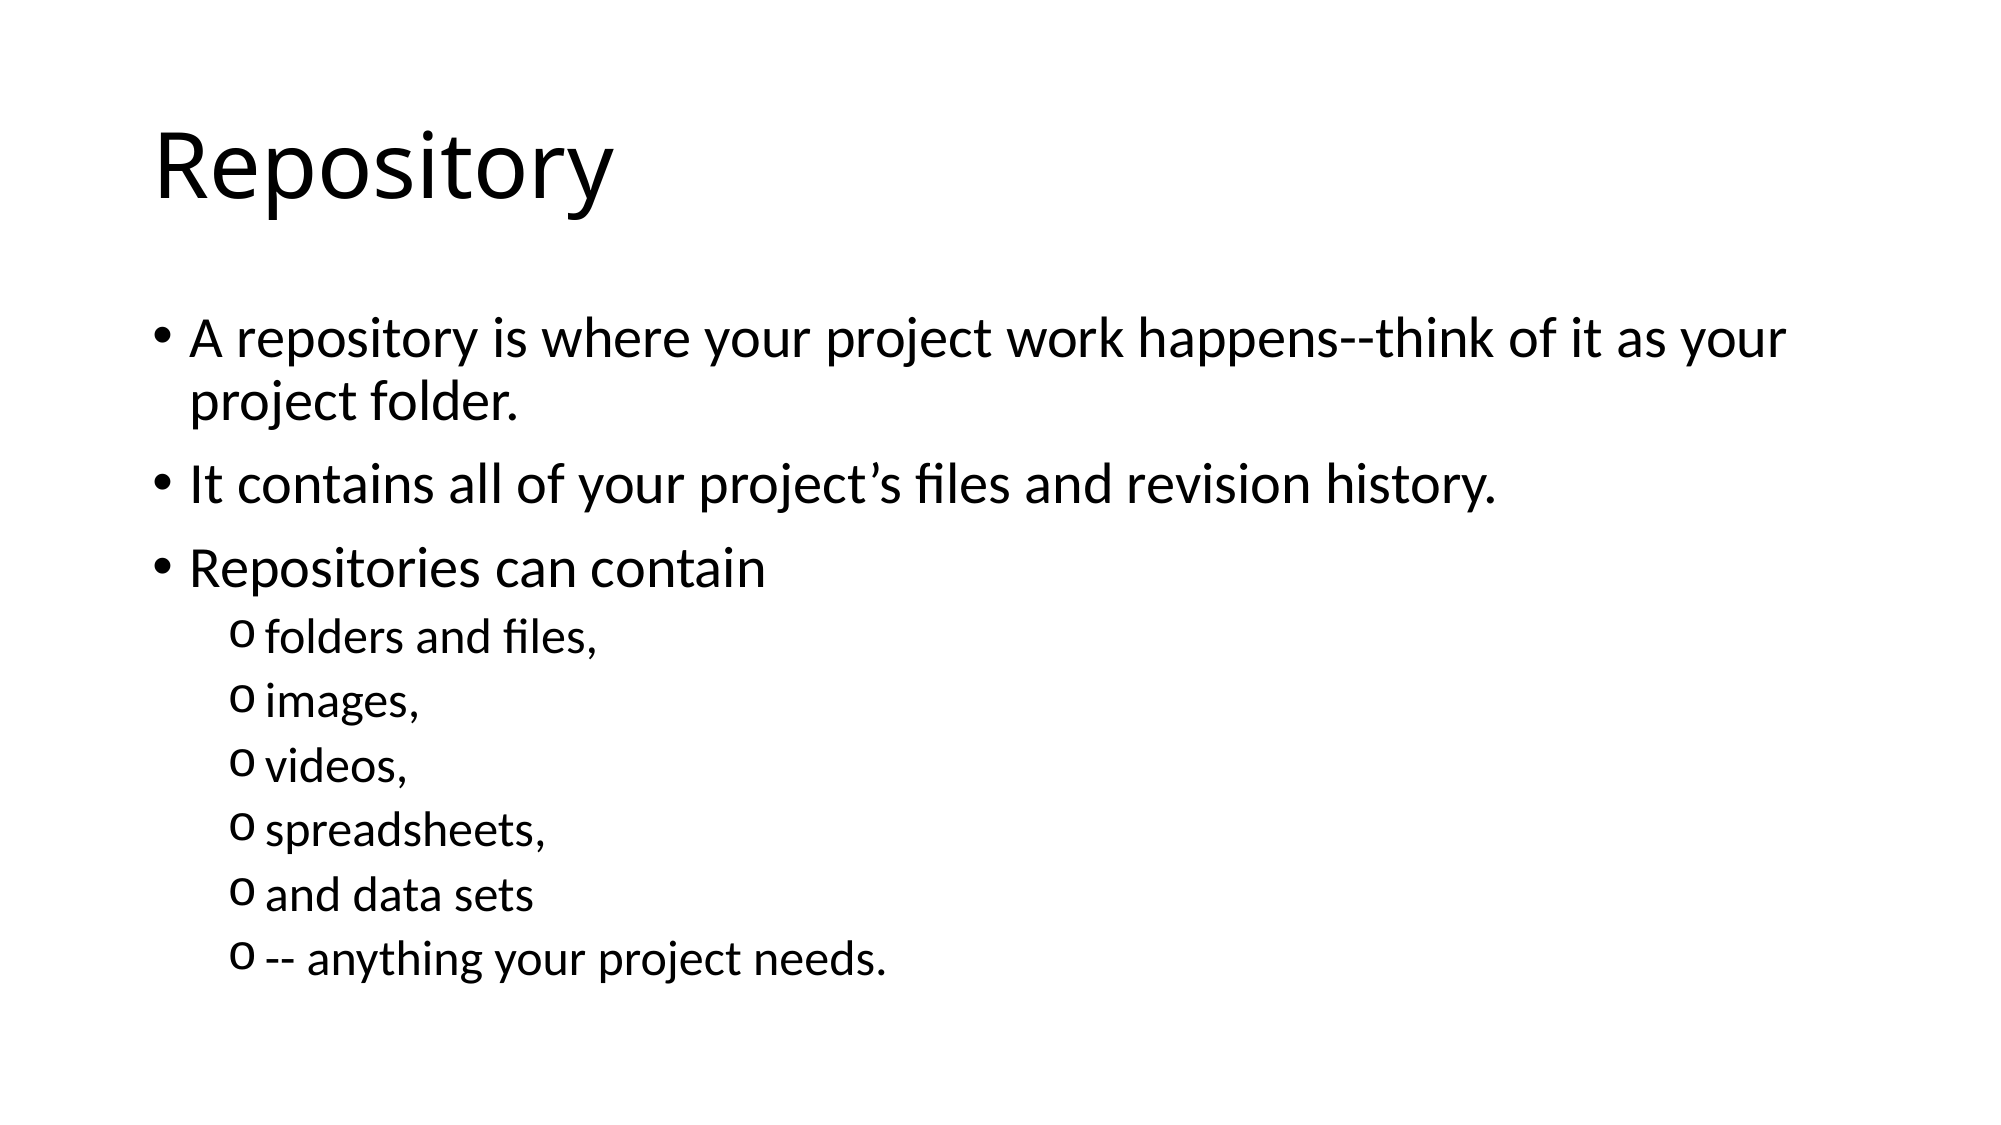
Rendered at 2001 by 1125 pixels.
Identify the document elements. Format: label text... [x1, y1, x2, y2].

list A repository is where your project work happens--think of it as your project folder. It contains all of your project’s files and revision history. Repositories can contain folders and files, images, videos, spreadsheets, and data sets -- anything your project needs. [137, 299, 1863, 1014]
title Repository [137, 59, 1863, 278]
